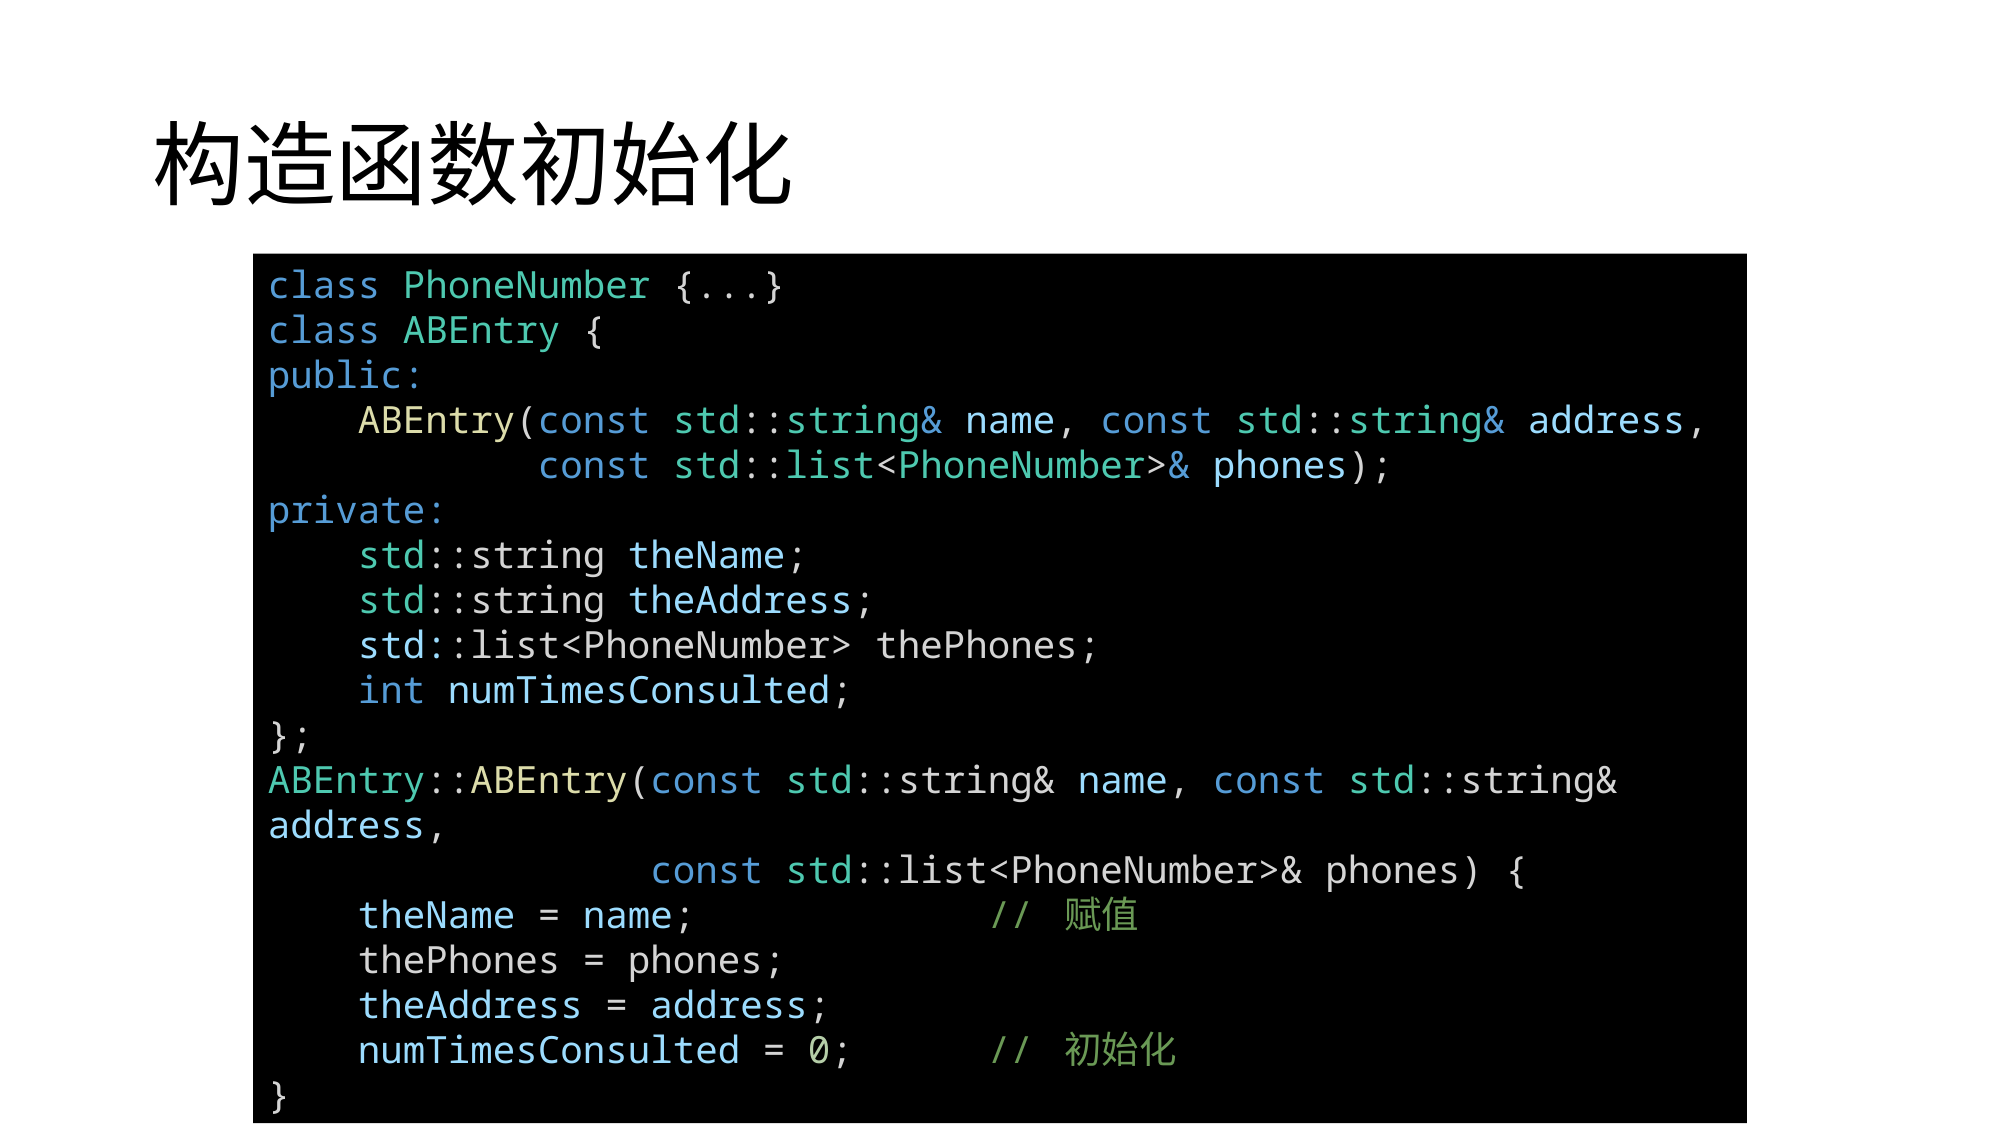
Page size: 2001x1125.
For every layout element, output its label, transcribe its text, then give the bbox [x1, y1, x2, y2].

text_box class PhoneNumber {...} class ABEntry { public: ABEntry(const std::string& name, const std::string& address, const std::list<PhoneNumber>& phones); private: std::string theName; std::string theAddress; std::list<PhoneNumber> thePhones; int numTimesConsulted; }; ABEntry::ABEntry(const std::string& name, const std::string& address, const std::list<PhoneNumber>& phones) { theName = name; // 赋值 thePhones = phones; theAddress = address; numTimesConsulted = 0; // 初始化 } [253, 253, 1747, 1124]
title 构造函数初始化 [137, 59, 1863, 278]
